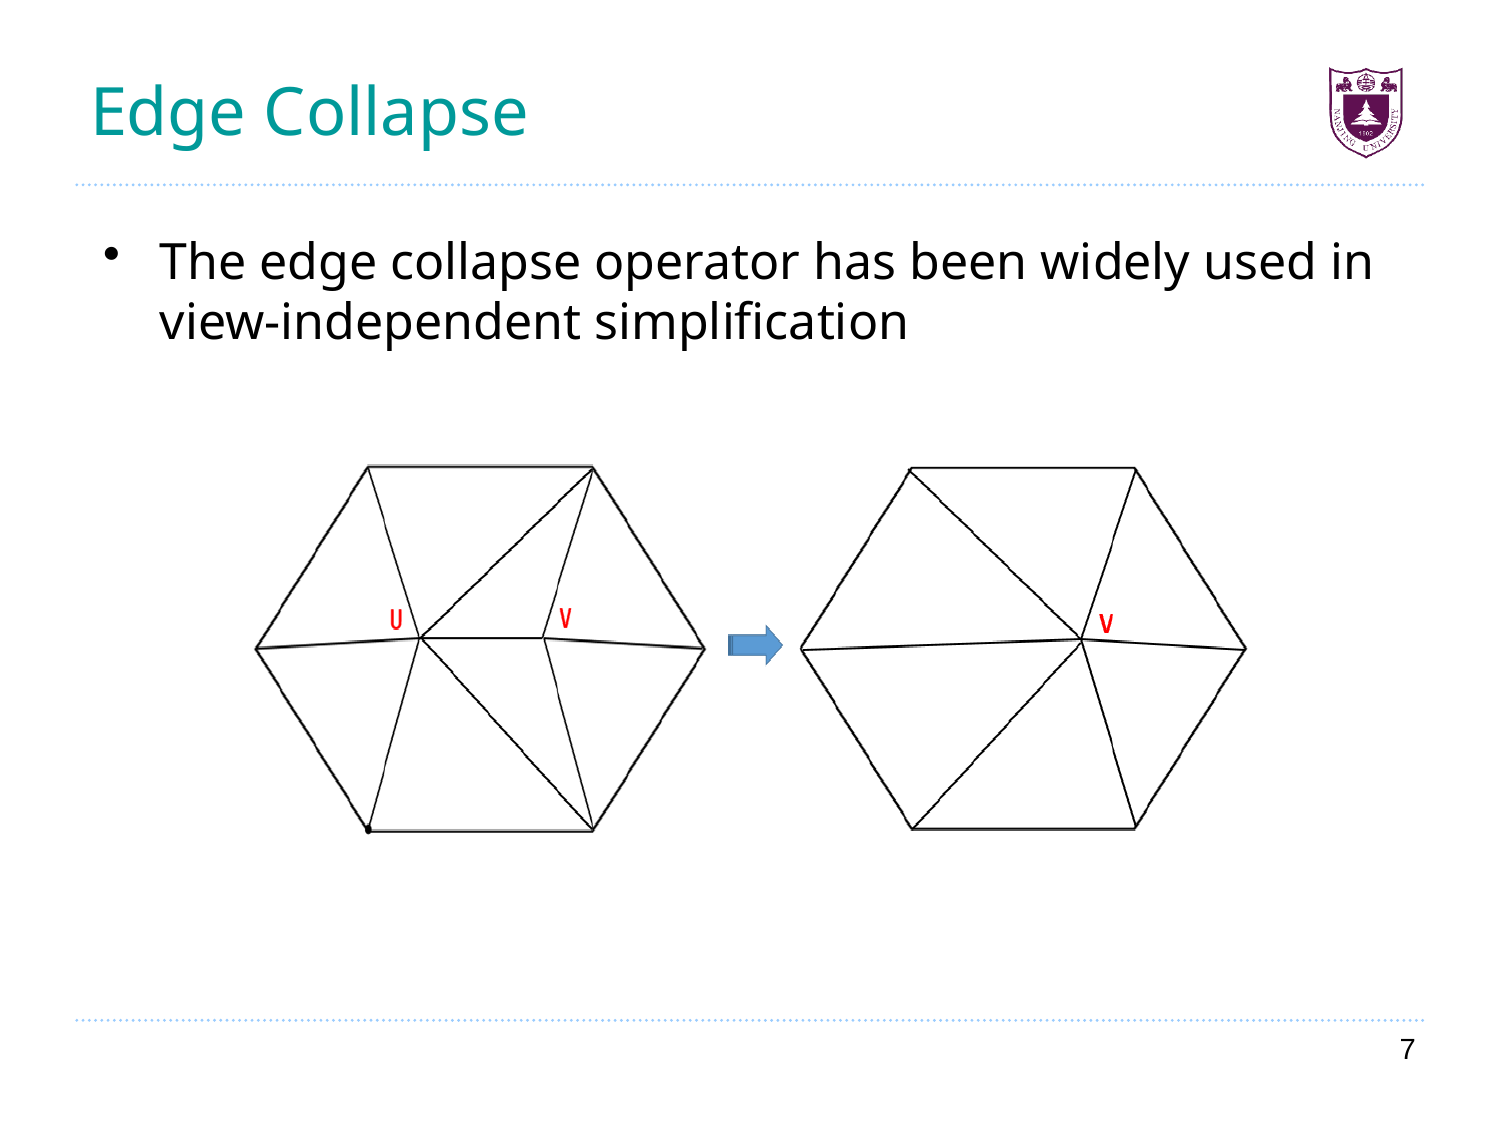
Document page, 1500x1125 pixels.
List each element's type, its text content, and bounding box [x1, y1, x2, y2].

picture [246, 447, 1251, 849]
title Edge Collapse [75, 45, 1010, 173]
picture [1328, 66, 1403, 159]
slide_number 7 [1080, 1023, 1431, 1102]
list The edge collapse operator has been widely used in view-independent simplification [88, 222, 1439, 448]
